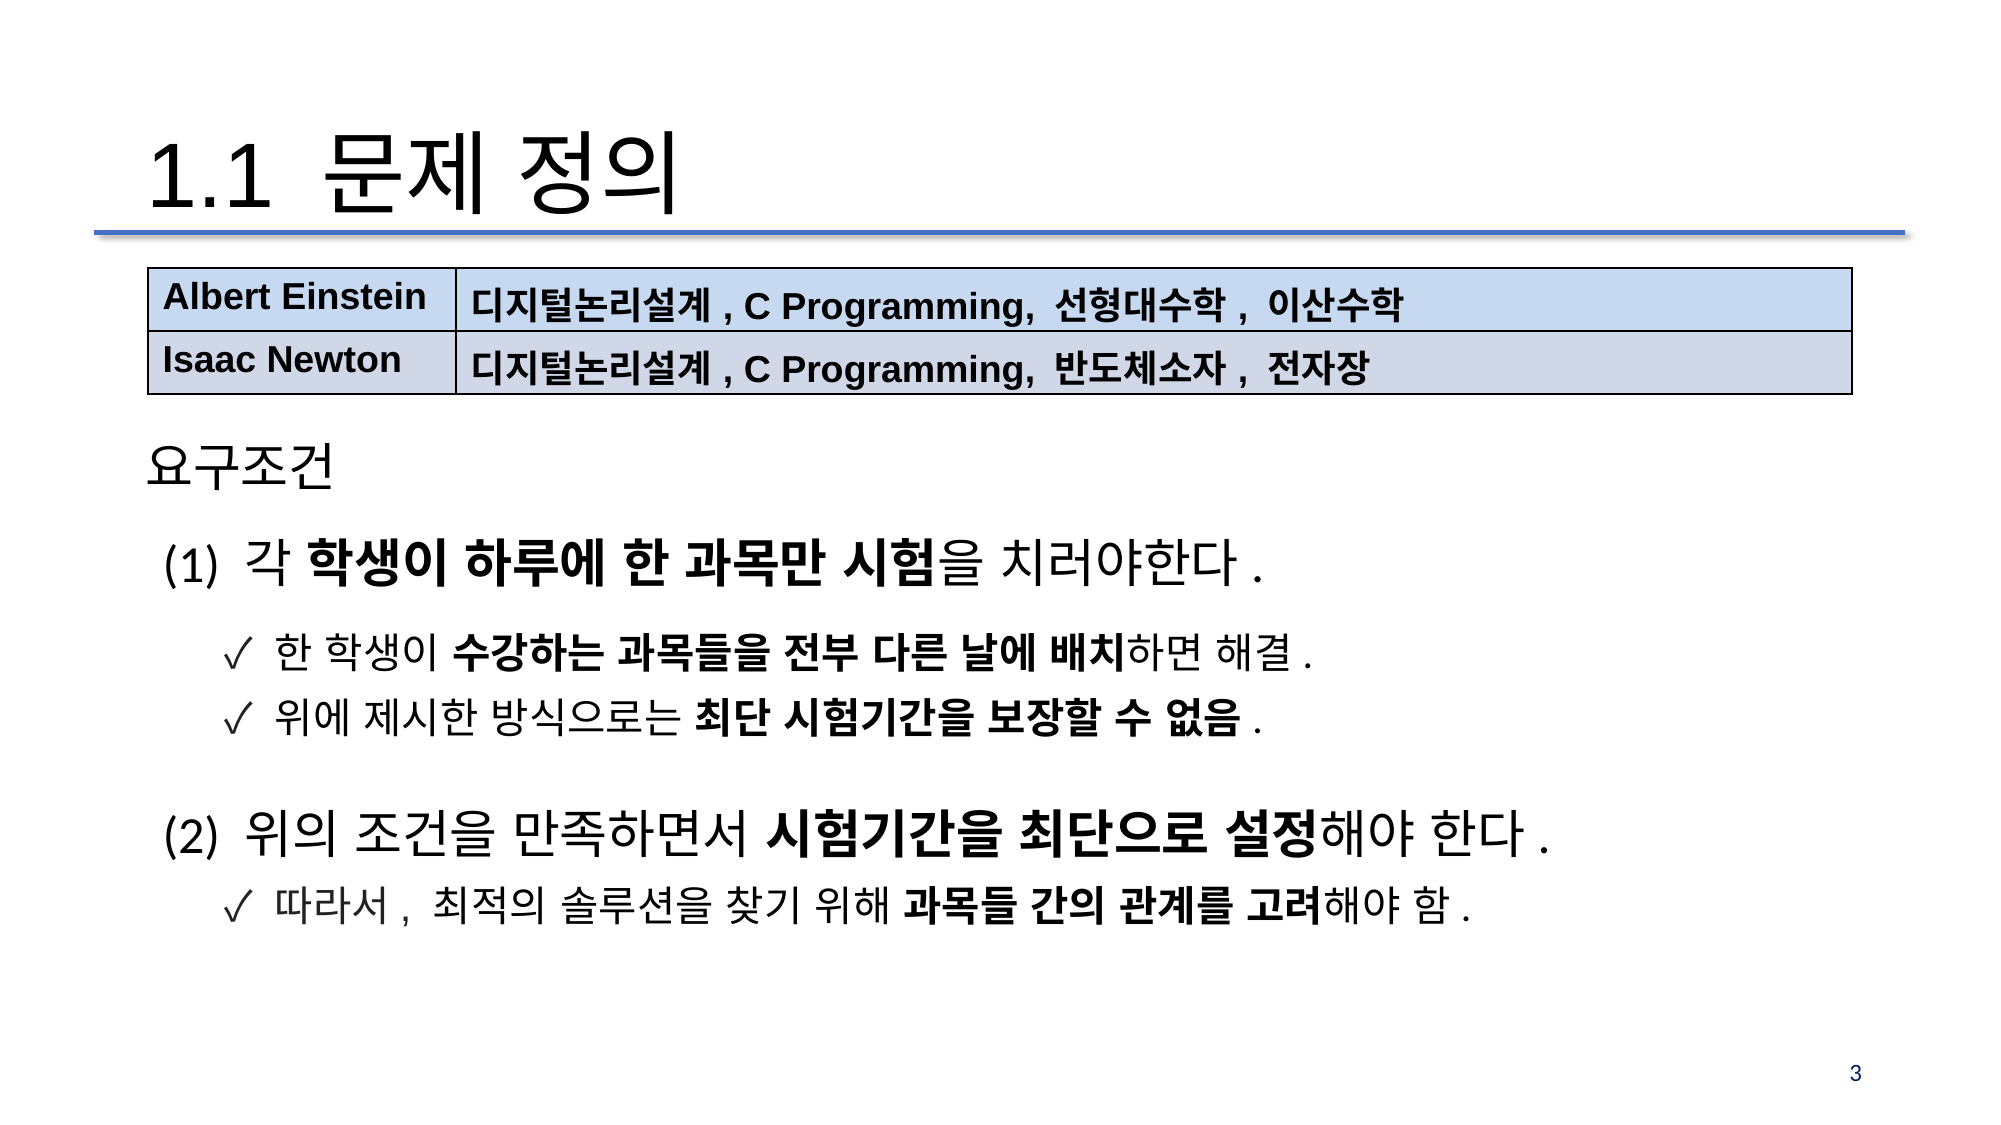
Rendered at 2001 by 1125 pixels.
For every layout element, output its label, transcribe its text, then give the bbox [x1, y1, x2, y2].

text_box ✓ 따라서, 최적의 솔루션을 찾기 위해 과목들 간의 관계를 고려해야 함. [200, 872, 1689, 938]
slide_number 3 [1843, 1060, 1894, 1087]
table_header 디지털논리설계, C Programming, 선형대수학, 이산수학 [457, 269, 1851, 330]
table_cell 디지털논리설계, C Programming, 반도체소자, 전자장 [457, 332, 1851, 393]
text_box (1) 각 학생이 하루에 한 과목만 시험을 치러야한다. [147, 523, 1742, 601]
table_cell Isaac Newton [149, 332, 455, 393]
text_box ✓ 한 학생이 수강하는 과목들을 전부 다른 날에 배치하면 해결. [200, 619, 1689, 684]
text_box 1.1 문제 정의 [131, 108, 701, 234]
table_header Albert Einstein [149, 269, 455, 330]
picture [92, 228, 1920, 245]
text_box (2) 위의 조건을 만족하면서 시험기간을 최단으로 설정해야 한다. [147, 794, 1894, 872]
text_box ✓ 위에 제시한 방식으로는 최단 시험기간을 보장할 수 없음. [200, 684, 1689, 750]
text_box 요구조건 [130, 427, 366, 505]
